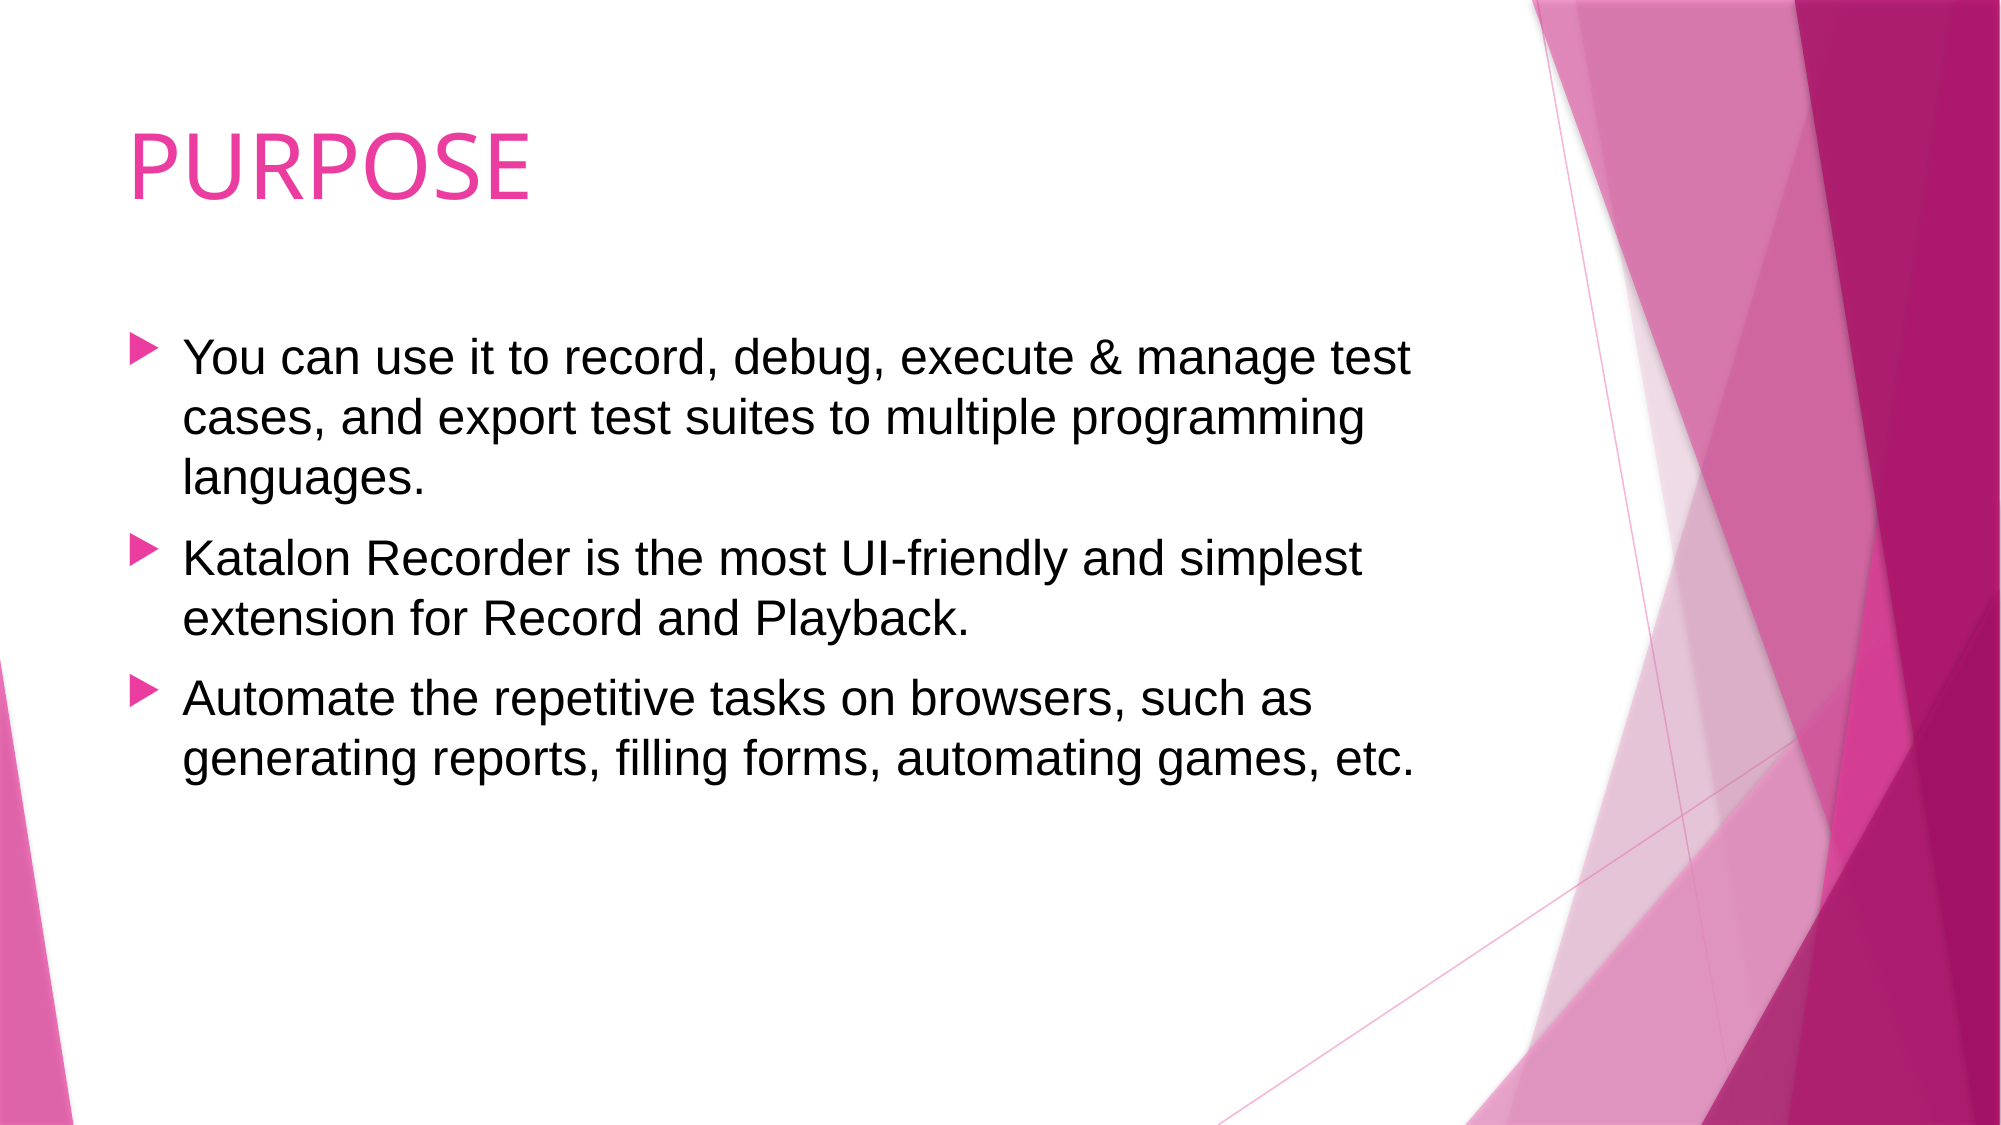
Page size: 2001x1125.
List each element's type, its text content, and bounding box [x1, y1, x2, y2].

list You can use it to record, debug, execute & manage test cases, and export test suites to multiple programming languages. Katalon Recorder is the most UI-friendly and simplest extension for Record and Playback. Automate the repetitive tasks on browsers, such as generating reports, filling forms, automating games, etc. [111, 316, 1522, 954]
title PURPOSE [111, 99, 1522, 276]
